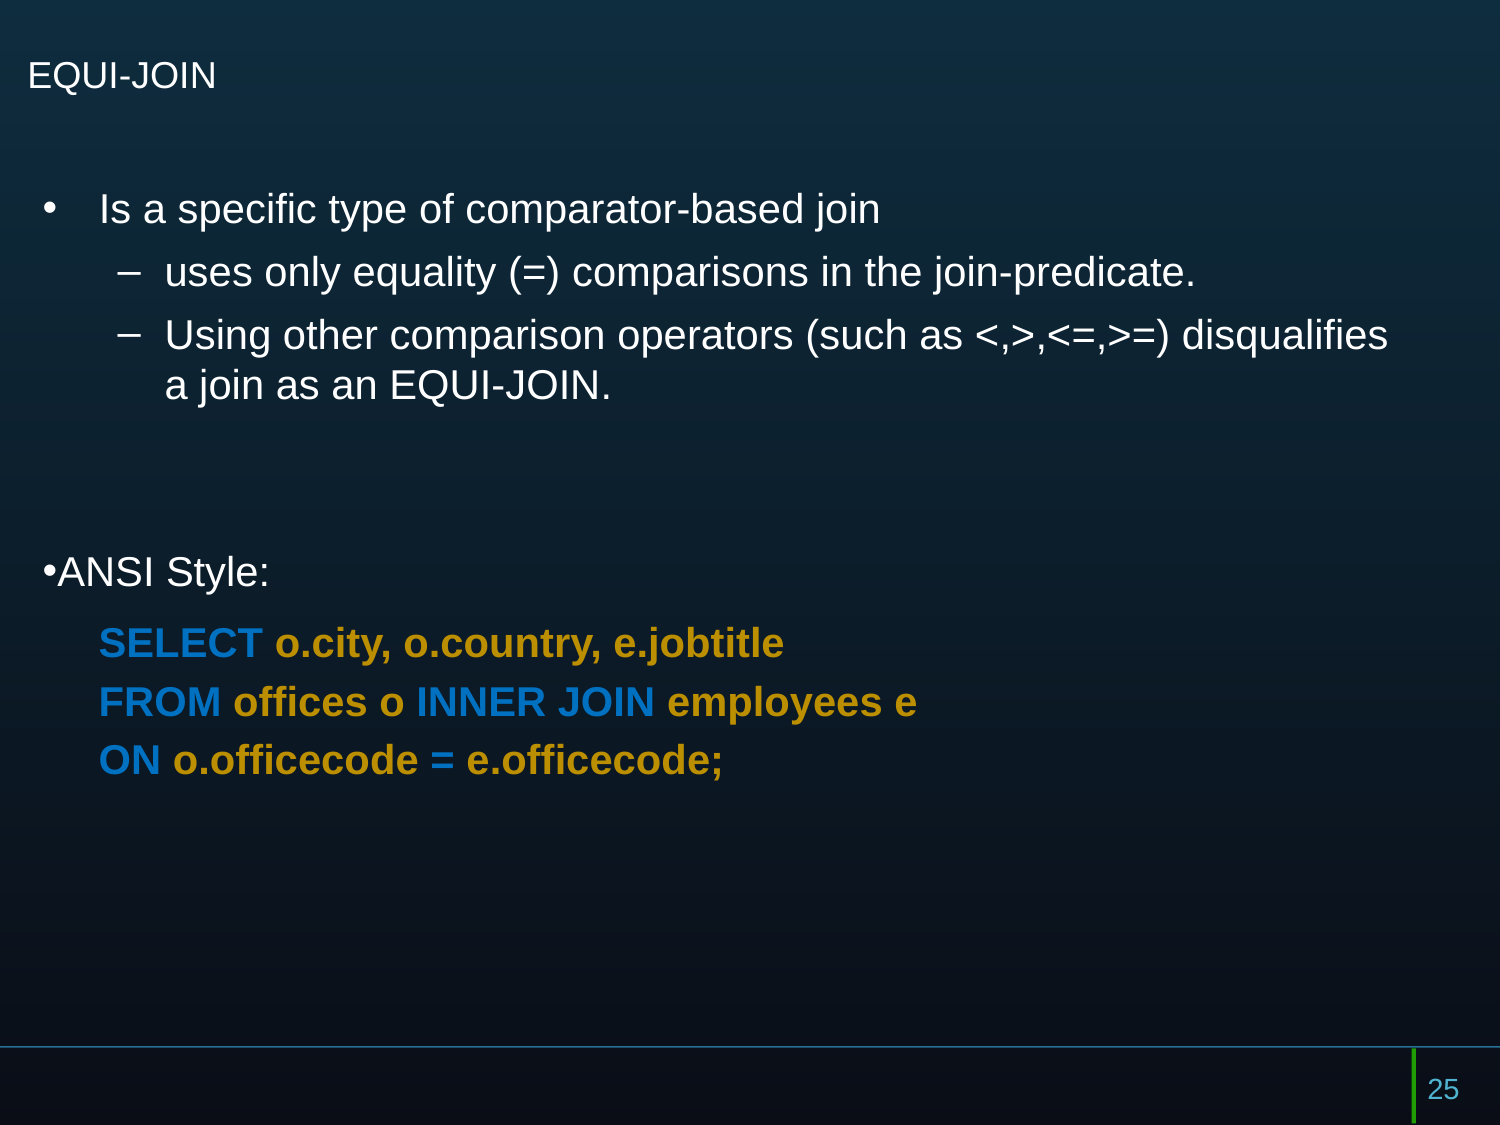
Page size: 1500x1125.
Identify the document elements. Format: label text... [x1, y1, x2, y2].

slide_number 25 [1412, 1062, 1500, 1125]
title EQUI-JOIN [12, 29, 1138, 118]
list Is a specific type of comparator-based join uses only equality (=) comparisons in the join-predicate. Using other comparison operators (such as <,>,<=,>=) disqualifies a join as an EQUI-JOIN. ANSI Style: SELECT o.city, o.country, e.jobtitle FROM offices o INNER JOIN employees e ON o.officecode = e.officecode; [27, 174, 1413, 980]
